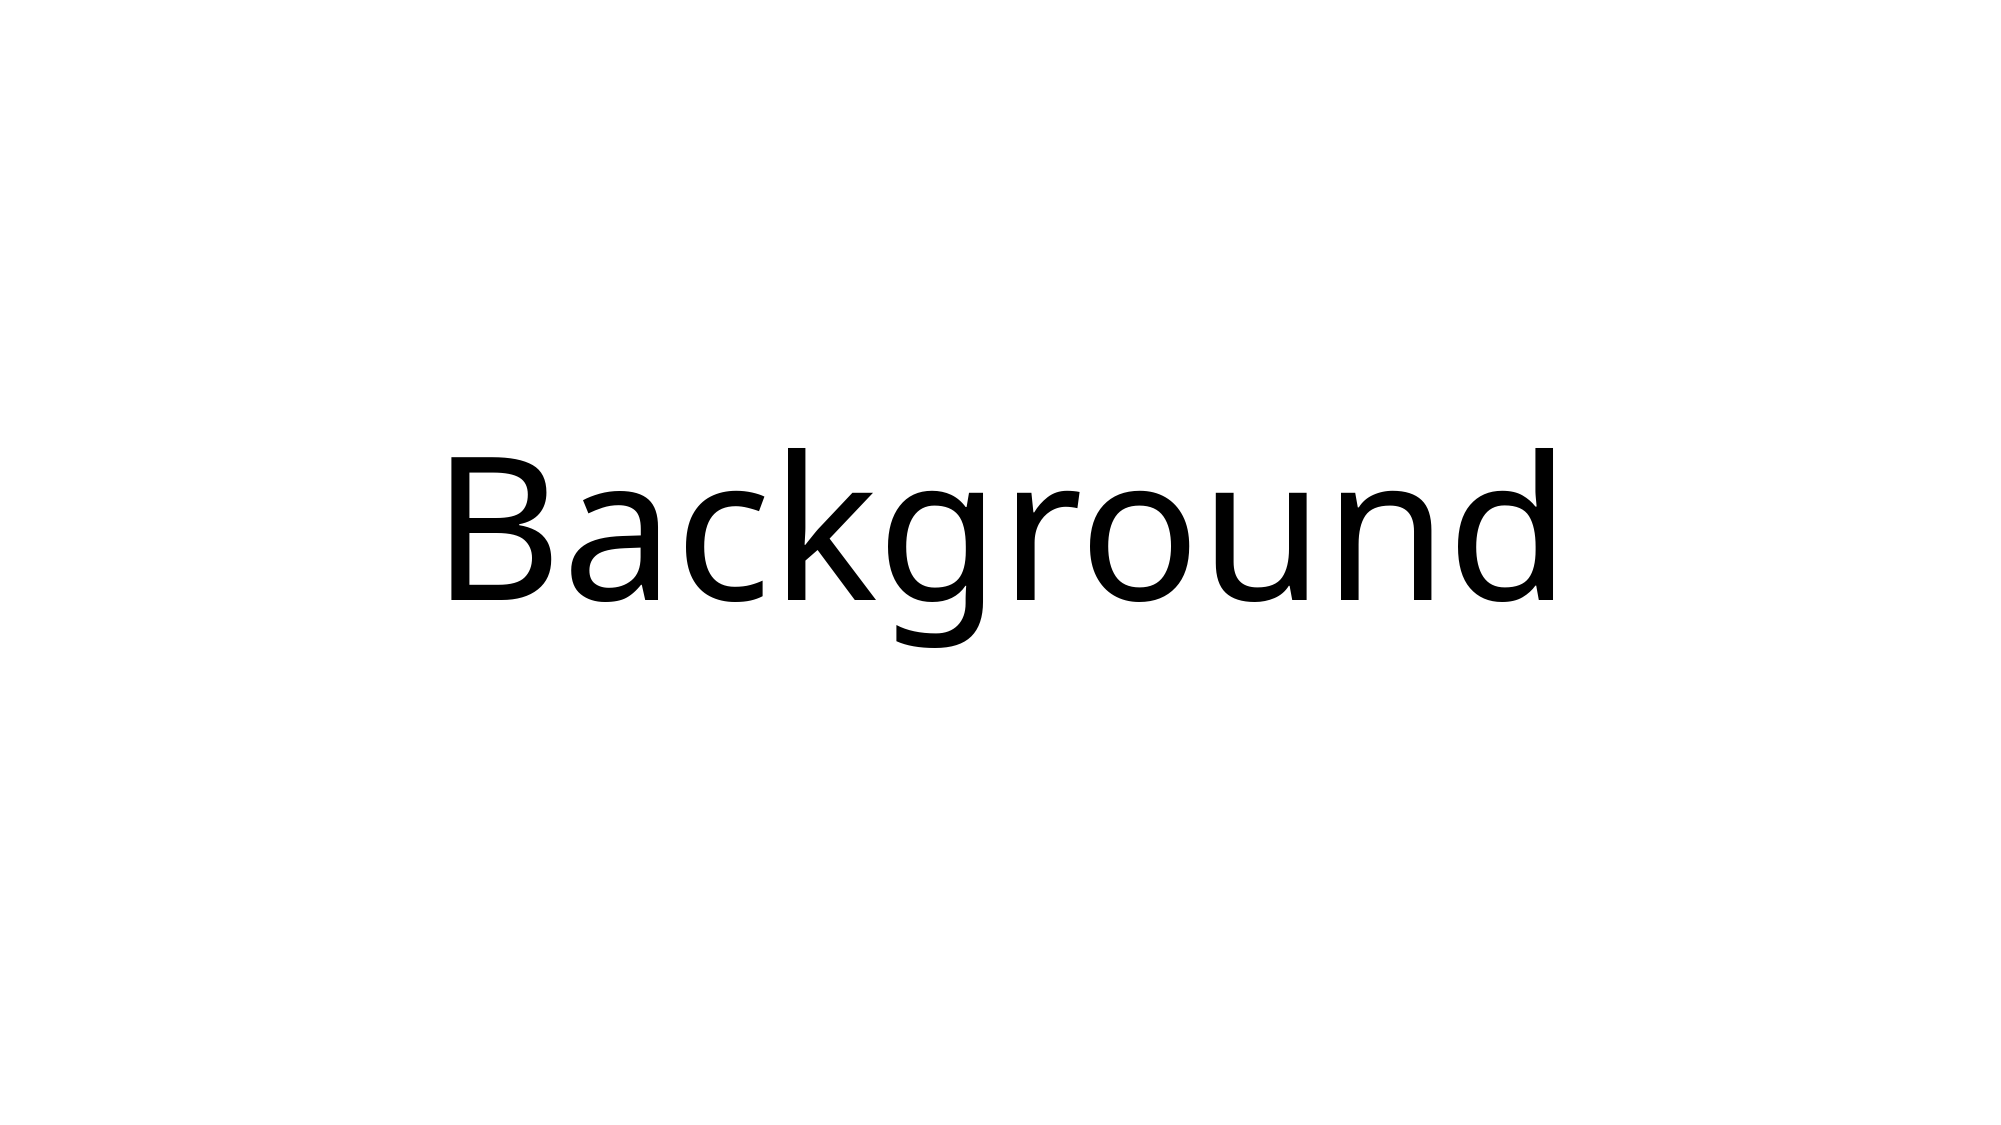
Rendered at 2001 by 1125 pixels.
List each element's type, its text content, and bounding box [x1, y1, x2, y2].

title Background [417, 427, 2000, 645]
